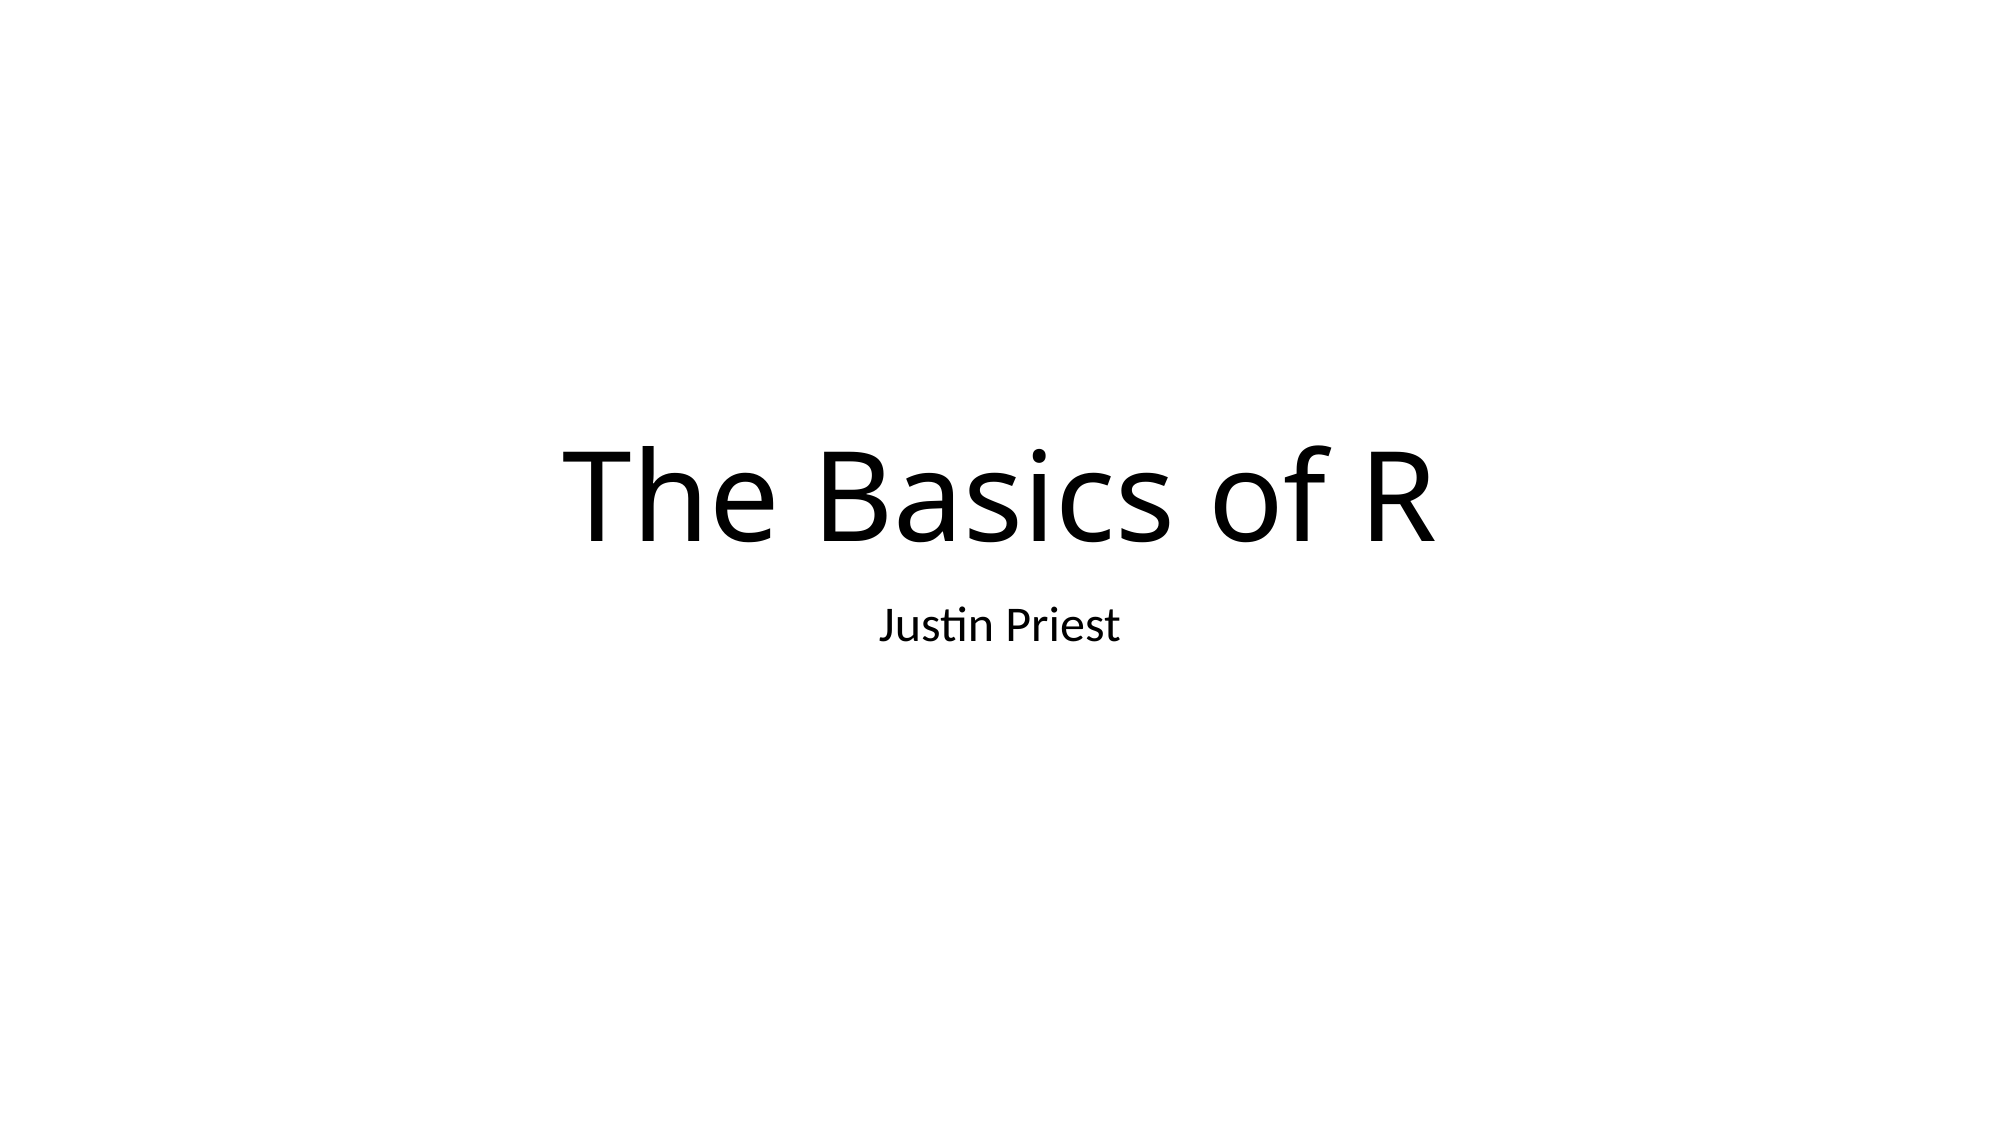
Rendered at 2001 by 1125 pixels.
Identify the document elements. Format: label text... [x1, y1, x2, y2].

subtitle Justin Priest [249, 590, 1750, 863]
title The Basics of R [249, 184, 1750, 576]
